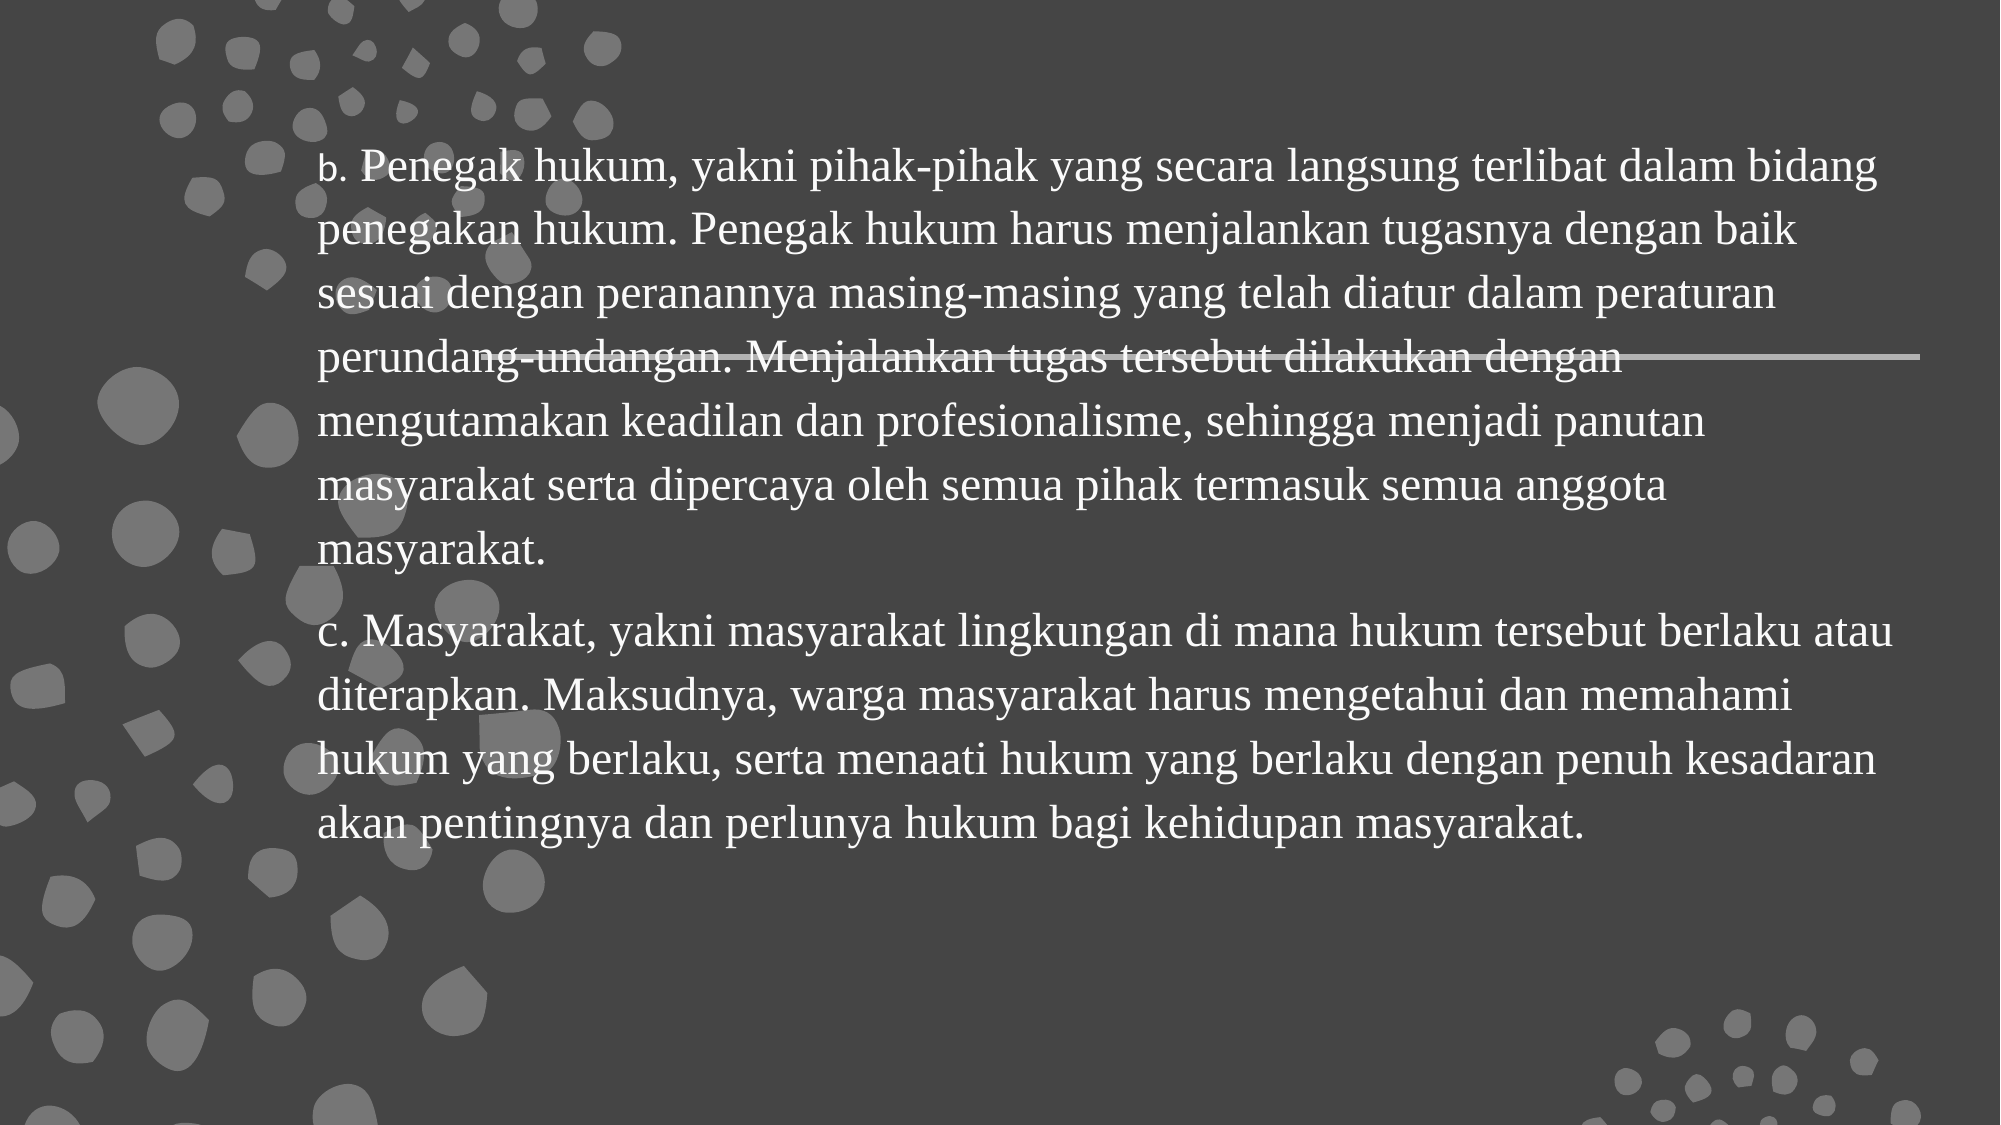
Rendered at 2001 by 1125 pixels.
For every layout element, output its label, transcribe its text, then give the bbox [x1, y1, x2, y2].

list b. Penegak hukum, yakni pihak-pihak yang secara langsung terlibat dalam bidang penegakan hukum. Penegak hukum harus menjalankan tugasnya dengan baik sesuai dengan peranannya masing-masing yang telah diatur dalam peraturan perundang-undangan. Menjalankan tugas tersebut dilakukan dengan mengutamakan keadilan dan profesionalisme, sehingga menjadi panutan masyarakat serta dipercaya oleh semua pihak termasuk semua anggota masyarakat. c. Masyarakat, yakni masyarakat lingkungan di mana hukum tersebut berlaku atau diterapkan. Maksudnya, warga masyarakat harus mengetahui dan memahami hukum yang berlaku, serta menaati hukum yang berlaku dengan penuh kesadaran akan pentingnya dan perlunya hukum bagi kehidupan masyarakat. [302, 119, 1920, 999]
